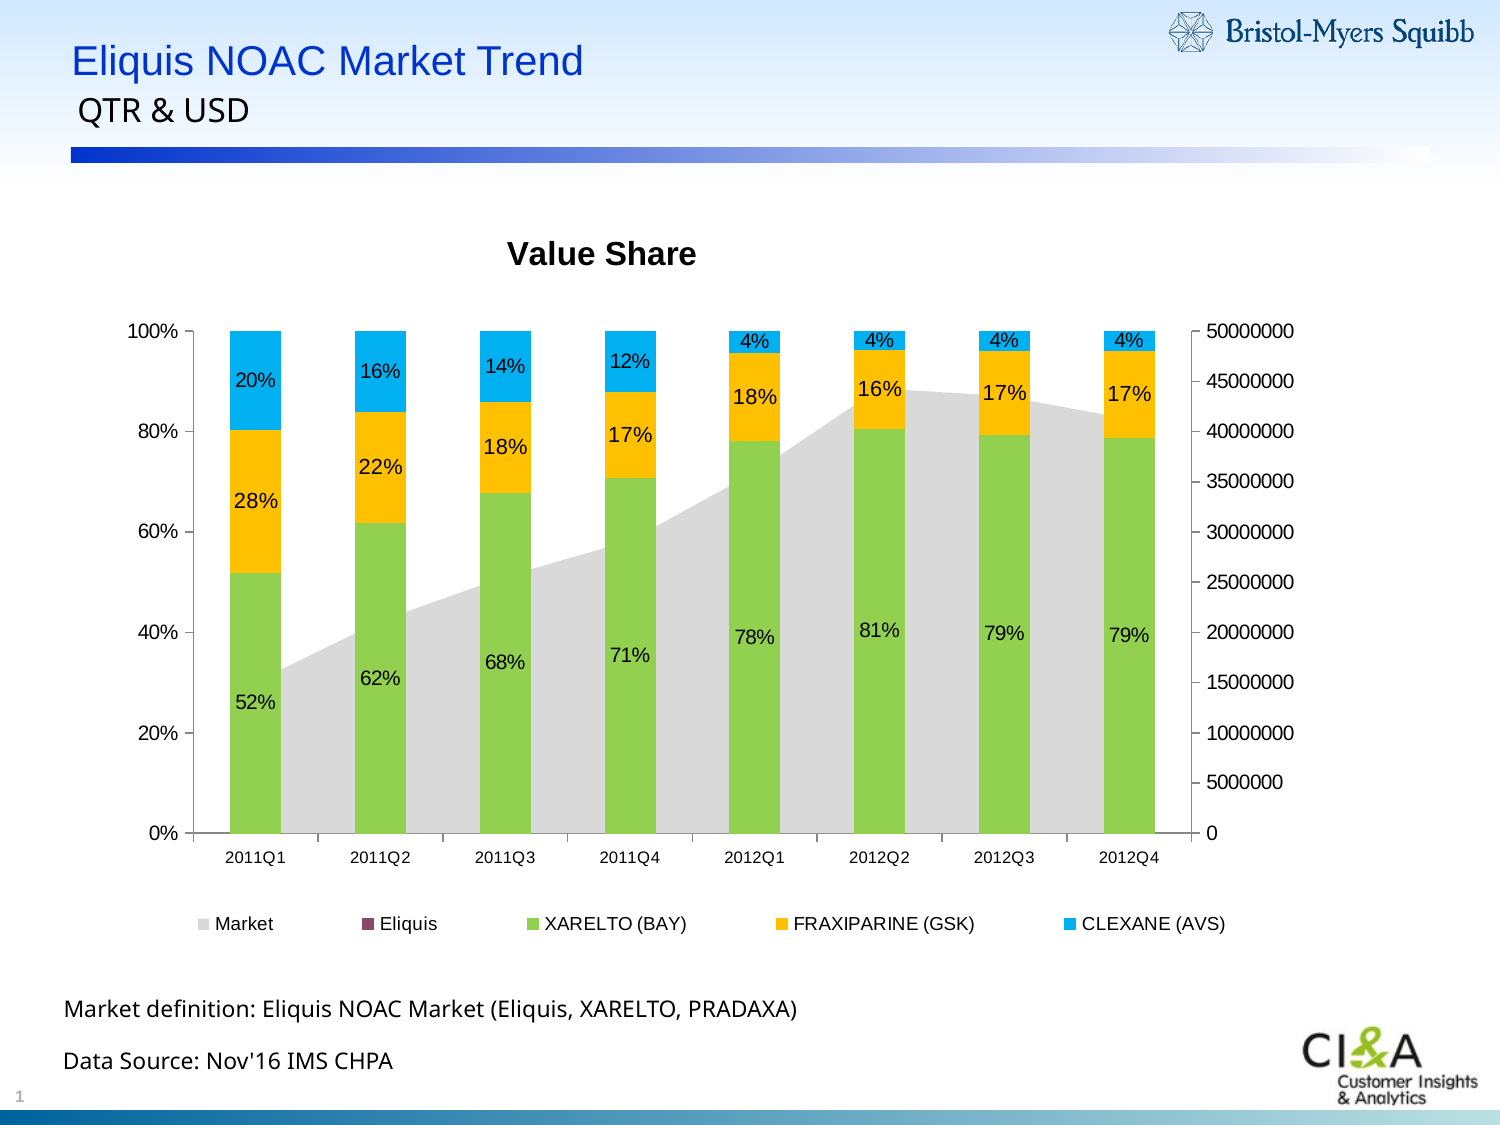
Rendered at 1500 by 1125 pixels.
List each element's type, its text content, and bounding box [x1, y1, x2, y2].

text_box Market definition: Eliquis NOAC Market (Eliquis, XARELTO, PRADAXA) [48, 987, 1092, 1030]
picture [1299, 1023, 1482, 1108]
chart [60, 213, 1372, 981]
text_box Data Source: Nov'16 IMS CHPA [48, 1039, 1295, 1082]
picture [1425, 1, 1485, 57]
title Eliquis NOAC Market Trend [65, 0, 1425, 113]
text_box QTR & USD [62, 81, 522, 137]
